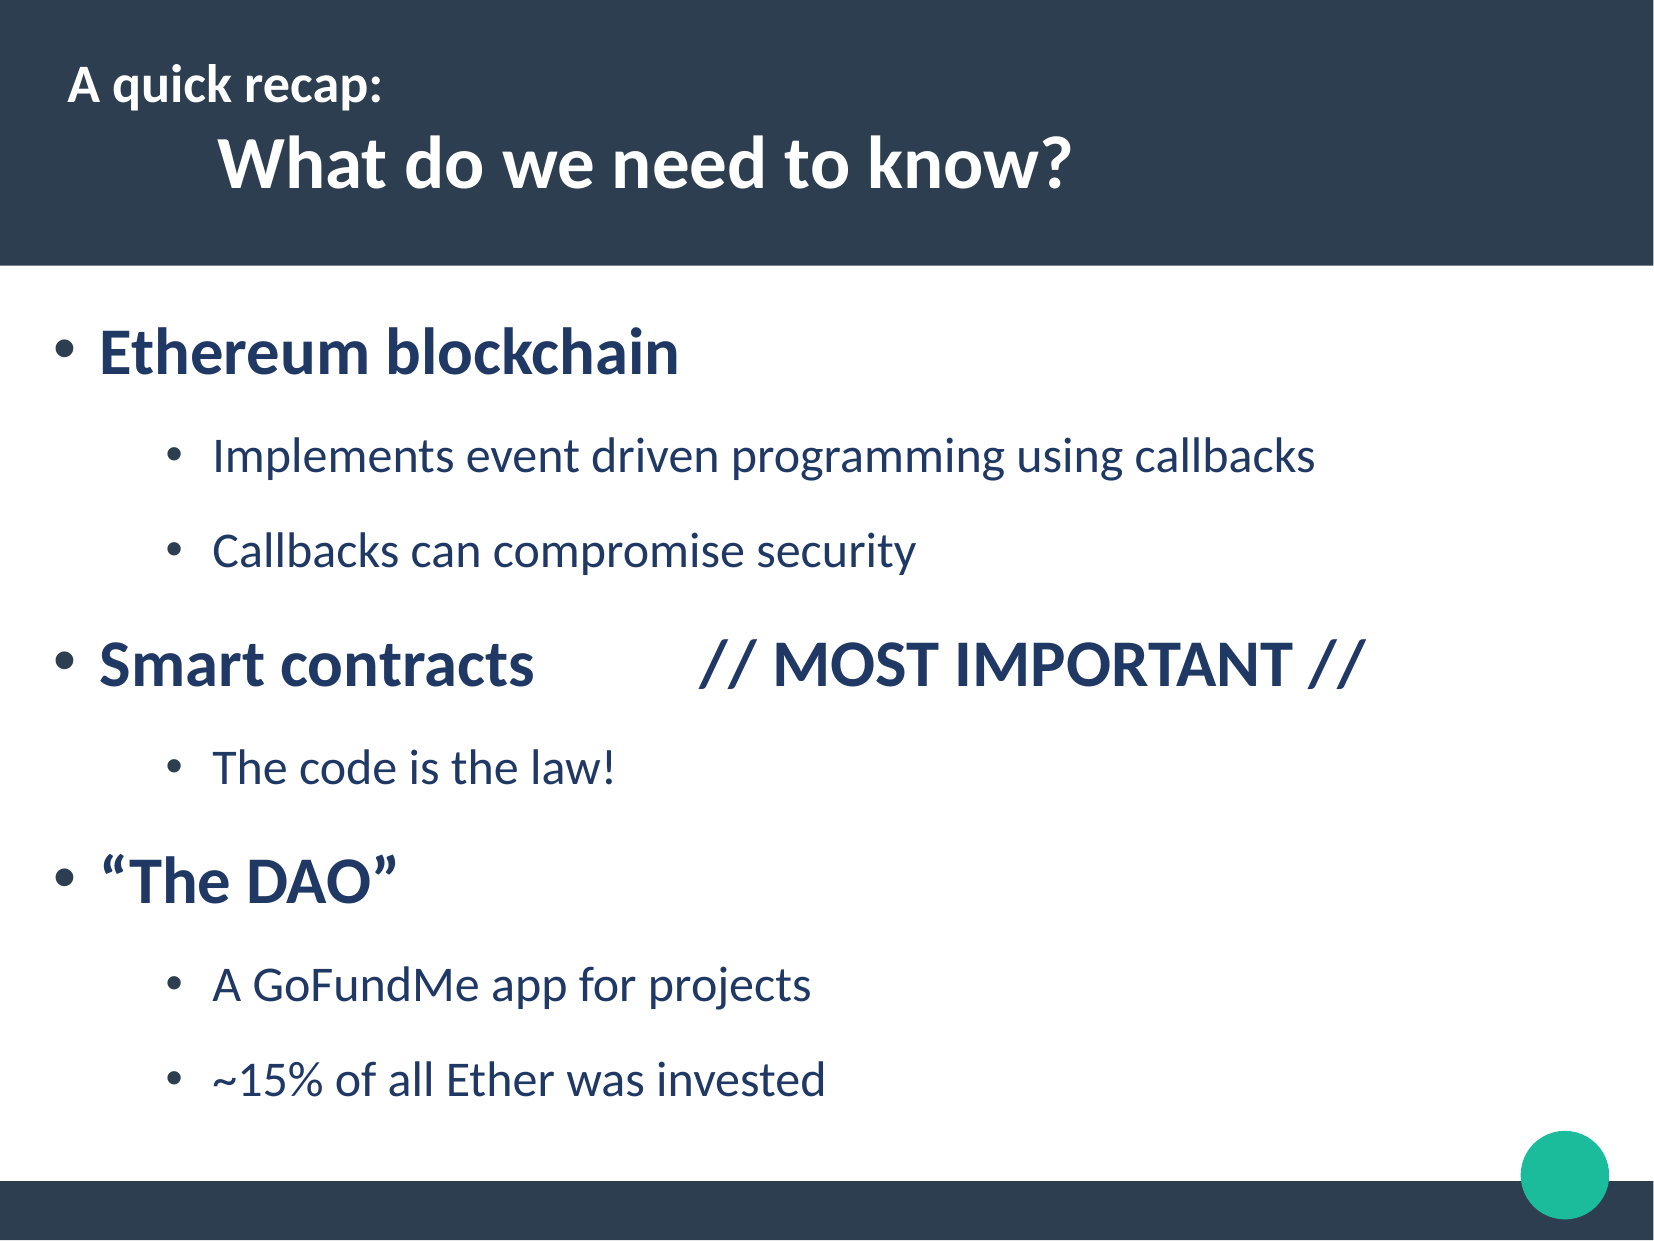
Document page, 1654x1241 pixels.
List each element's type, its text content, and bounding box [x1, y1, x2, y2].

list Ethereum blockchain Implements event driven programming using callbacks Callbacks can compromise security Smart contracts // MOST IMPORTANT // The code is the law! “The DAO” A GoFundMe app for projects ~15% of all Ether was invested [53, 307, 1603, 1186]
title A quick recap: What do we need to know? [67, 22, 1603, 230]
